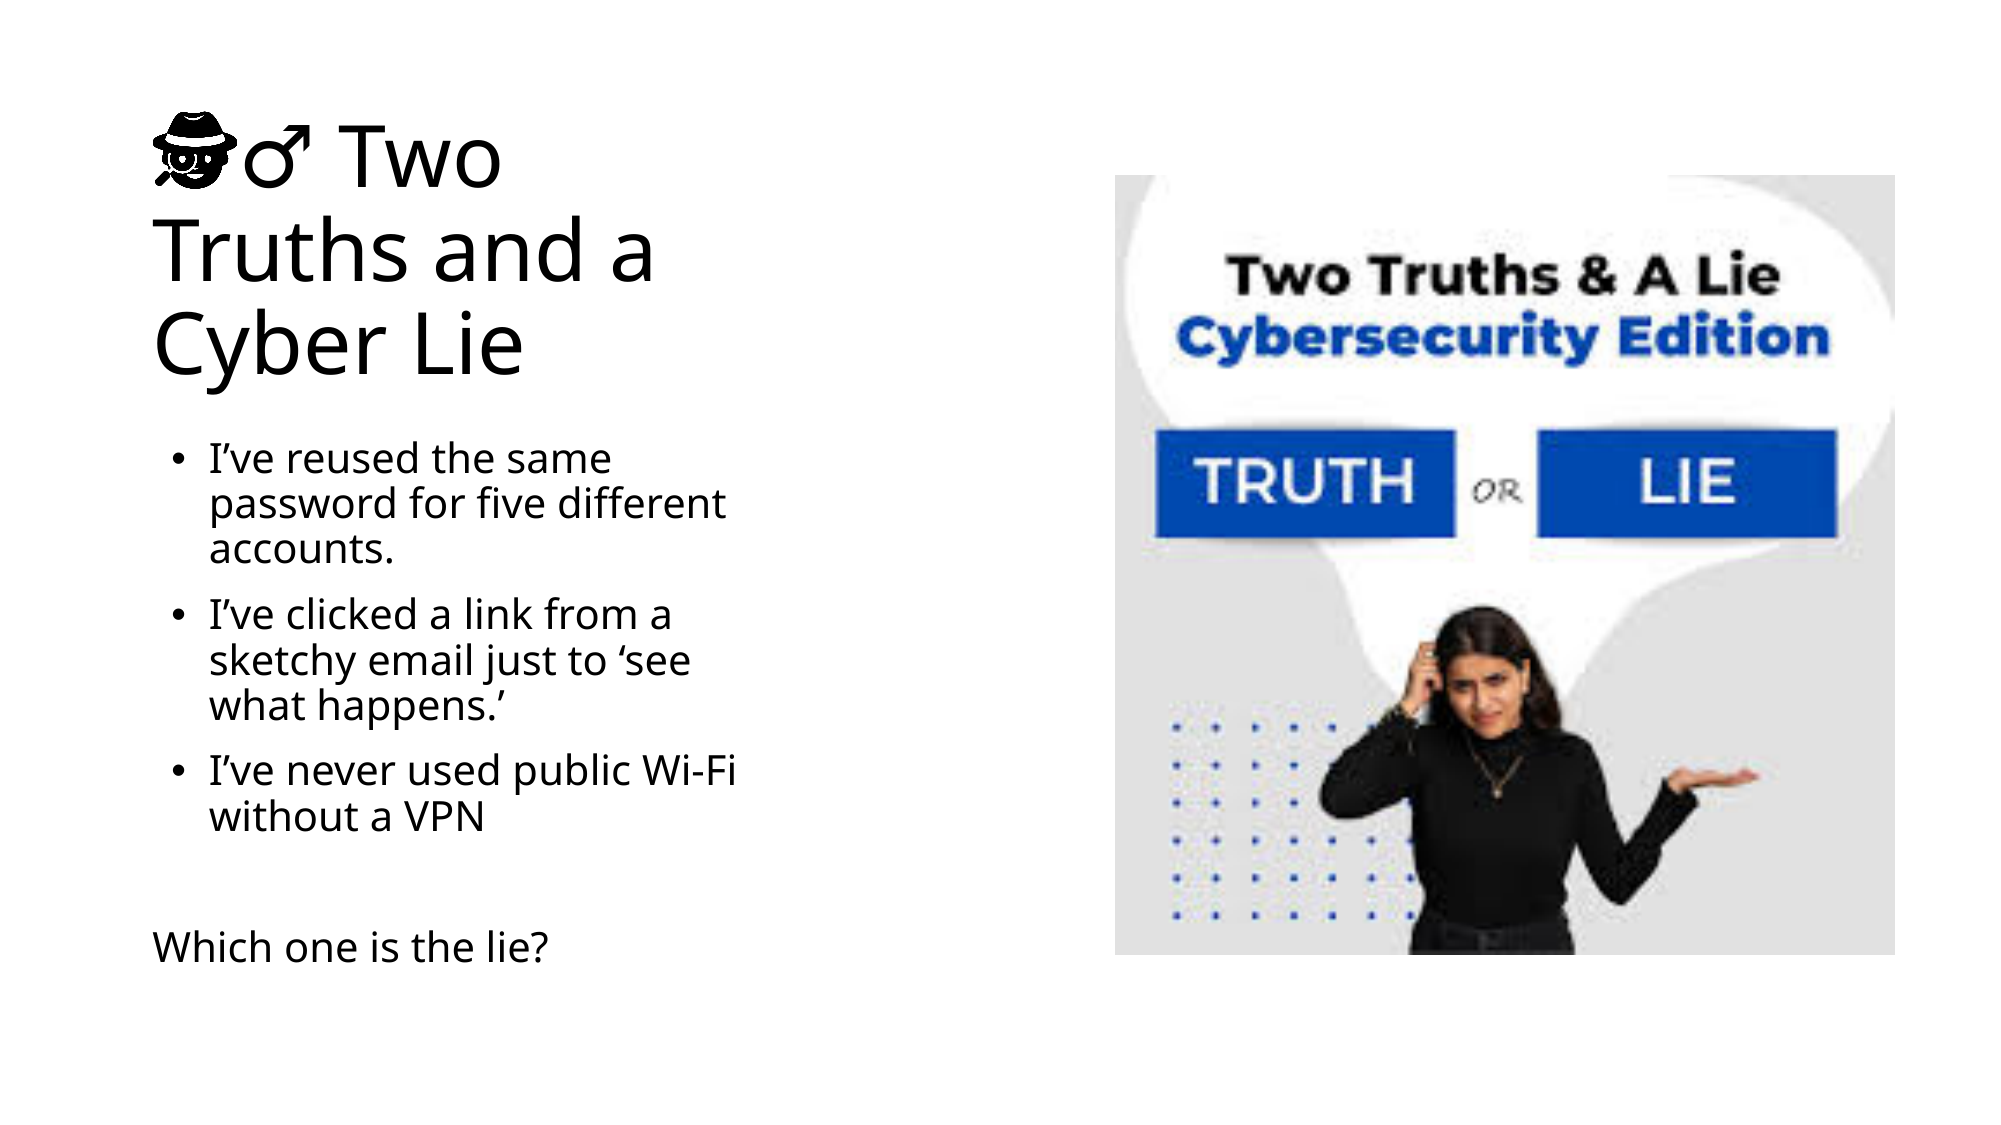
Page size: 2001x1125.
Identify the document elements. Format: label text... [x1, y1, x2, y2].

title 🕵️‍♂️ Two Truths and a Cyber Lie [137, 105, 776, 401]
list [1115, 174, 1895, 955]
list I’ve reused the same password for five different accounts. I’ve clicked a link from a sketchy email just to ‘see what happens.’ I’ve never used public Wi-Fi without a VPN Which one is the lie? [137, 430, 776, 1014]
